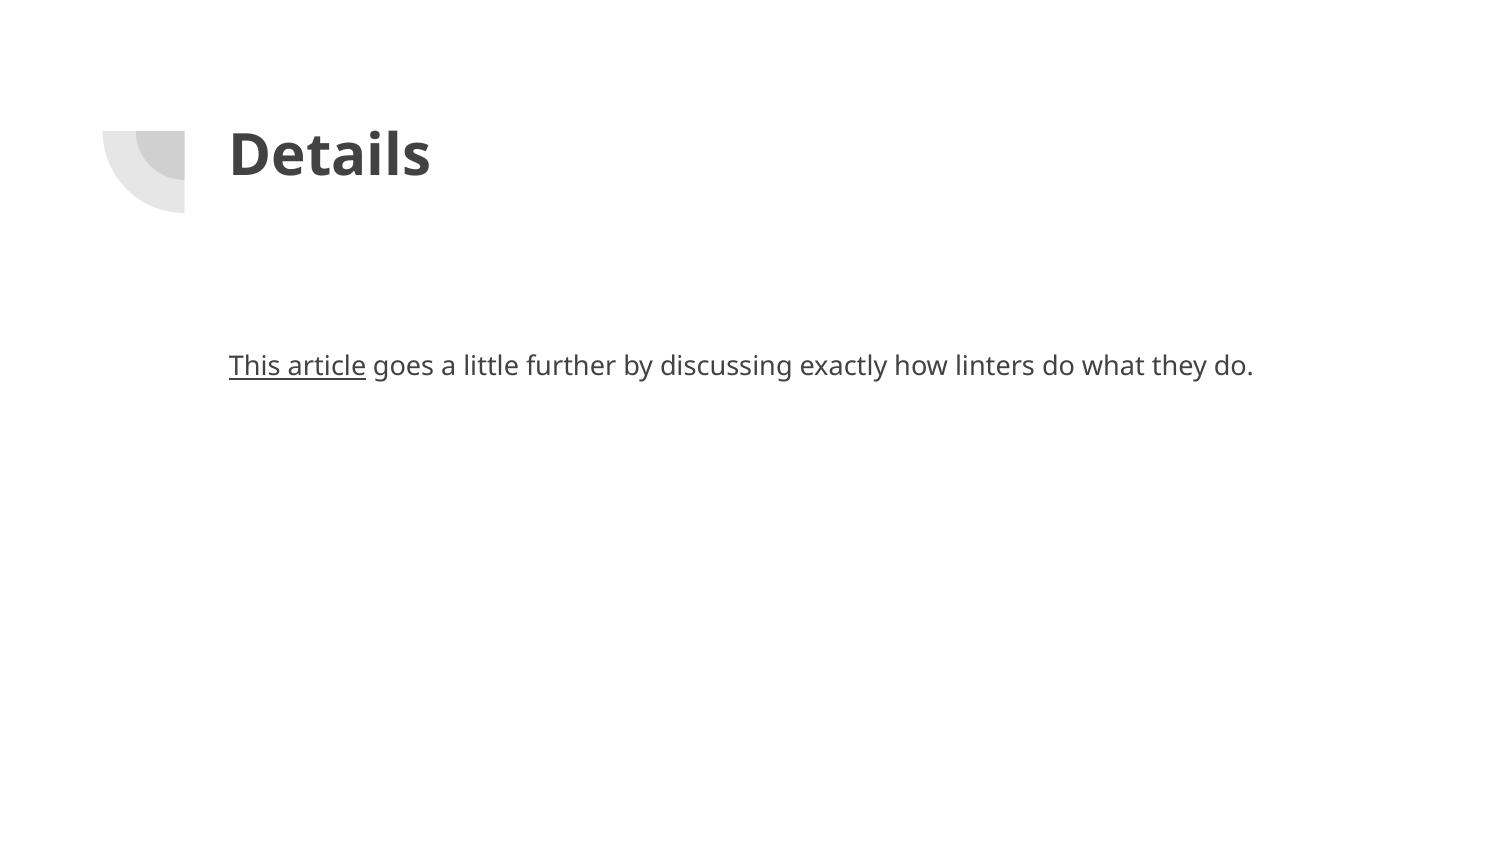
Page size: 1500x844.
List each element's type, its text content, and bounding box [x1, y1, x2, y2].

title Details [213, 98, 1368, 263]
list This article goes a little further by discussing exactly how linters do what they do. [213, 326, 1368, 744]
